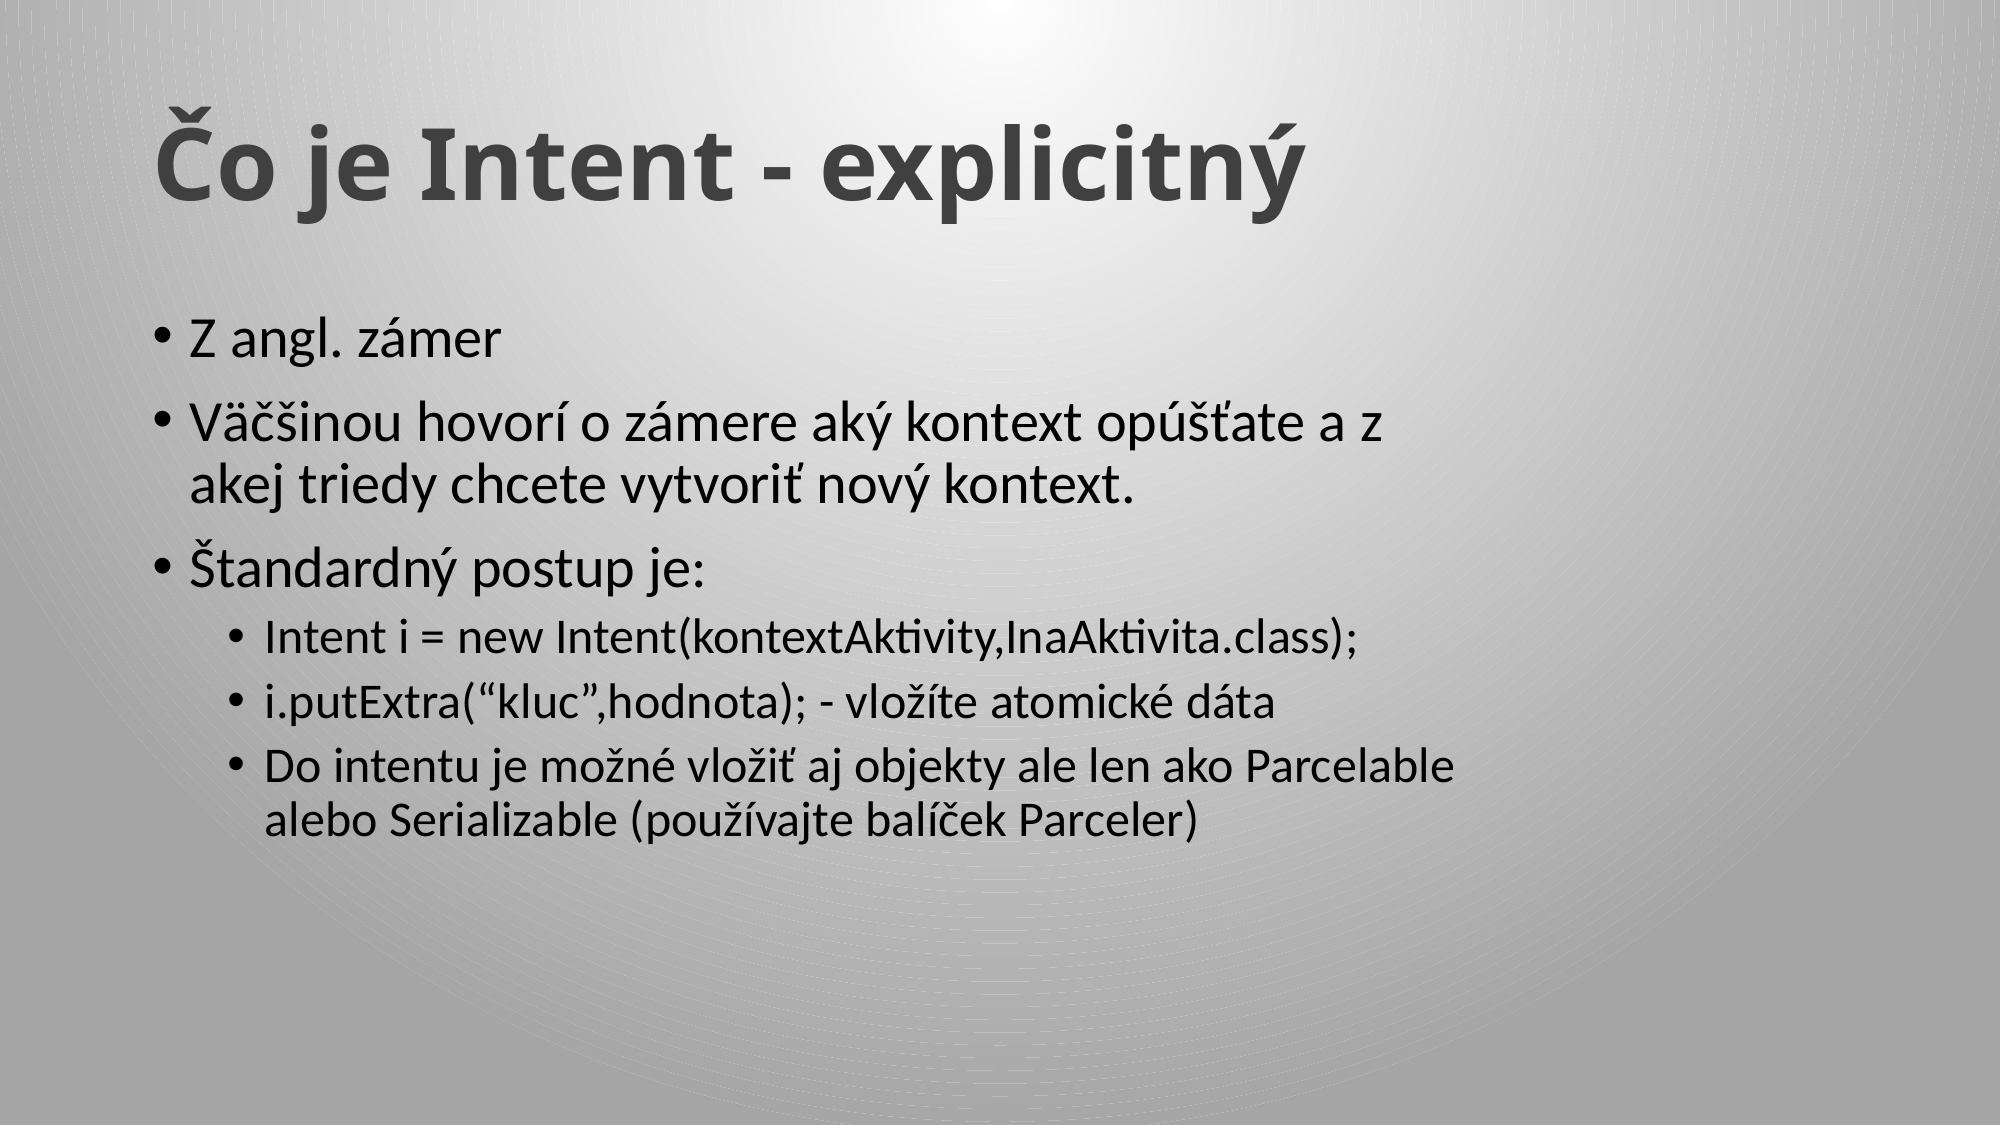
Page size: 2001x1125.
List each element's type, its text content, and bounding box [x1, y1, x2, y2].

title Čo je Intent - explicitný [137, 59, 1863, 278]
list Z angl. zámer Väčšinou hovorí o zámere aký kontext opúšťate a z akej triedy chcete vytvoriť nový kontext. Štandardný postup je: Intent i = new Intent(kontextAktivity,InaAktivita.class); i.putExtra(“kluc”,hodnota); - vložíte atomické dáta Do intentu je možné vložiť aj objekty ale len ako Parcelable alebo Serializable (používajte balíček Parceler) [137, 299, 1481, 1014]
